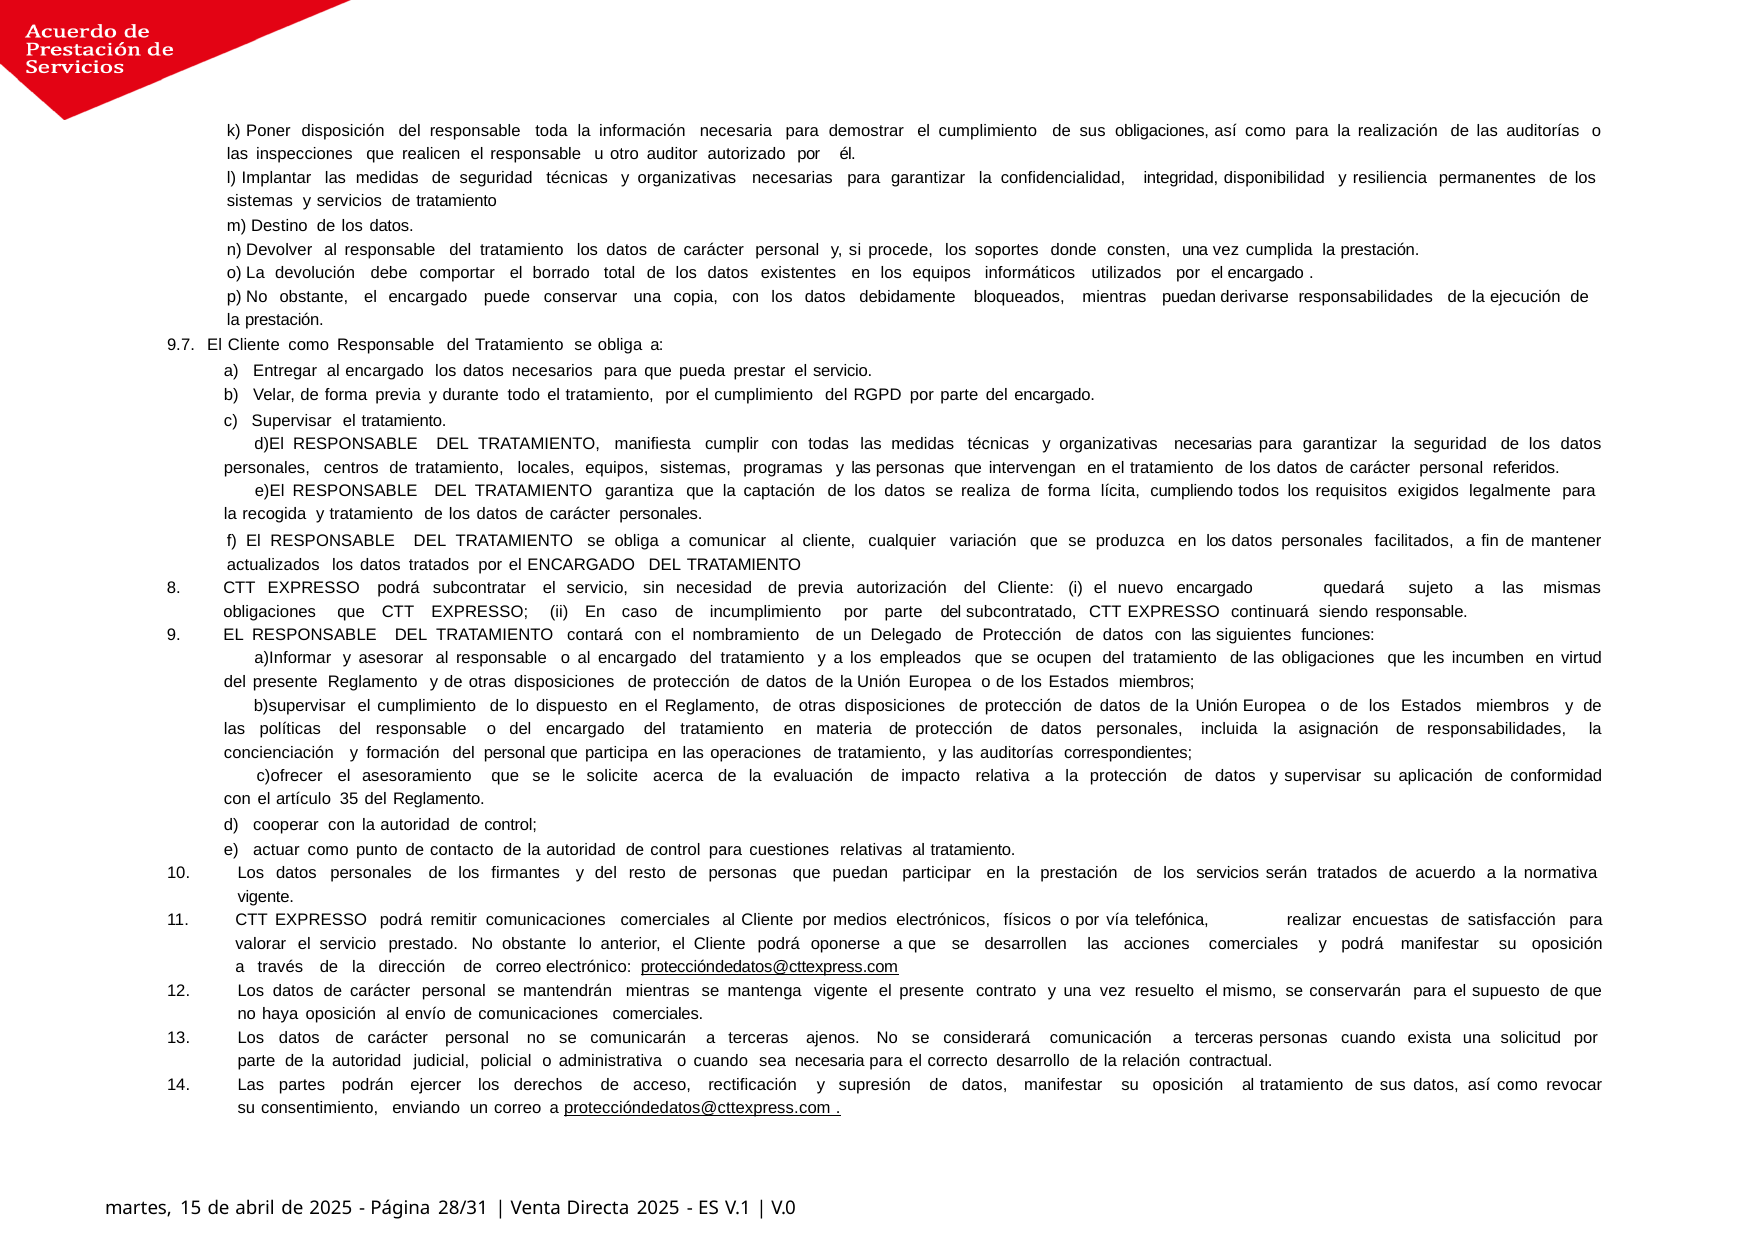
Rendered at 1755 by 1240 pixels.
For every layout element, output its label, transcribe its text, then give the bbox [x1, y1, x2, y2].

slide_number martes, 15 de abril de 2025 - Página 28/31 | Venta Directa 2025 - ES V.1 | V.0 [102, 1170, 1738, 1240]
picture [0, 0, 353, 120]
text_box k) Poner disposición del responsable toda la información necesaria para demostrar el cumplimiento de sus obligaciones, así como para la realización de las auditorías o las inspecciones que realicen el responsable u otro auditor autorizado por él. l) Implantar las medidas de seguridad técnicas y organizativas necesarias para garantizar la confidencialidad, integridad, disponibilidad y resiliencia permanentes de los sistemas y servicios de tratamiento m) Destino de los datos. n) Devolver al responsable del tratamiento los datos de carácter personal y, si procede, los soportes donde consten, una vez cumplida la prestación. o) La devolución debe comportar el borrado total de los datos existentes en los equipos informáticos utilizados por el encargado . p) No obstante, el encargado puede conservar una copia, con los datos debidamente bloqueados, mientras puedan derivarse responsabilidades de la ejecución de la prestación. 9.7. El Cliente como Responsable del Tratamiento se obliga a: Entregar al encargado los datos necesarios para que pueda prestar el servicio. Velar, de forma previa y durante todo el tratamiento, por el cumplimiento del RGPD por parte del encargado. Supervisar el tratamiento. El RESPONSABLE DEL TRATAMIENTO, manifiesta cumplir con todas las medidas técnicas y organizativas necesarias para garantizar la seguridad de los datos personales, centros de tratamiento, locales, equipos, sistemas, programas y las personas que intervengan en el tratamiento de los datos de carácter personal referidos. El RESPONSABLE DEL TRATAMIENTO garantiza que la captación de los datos se realiza de forma lícita, cumpliendo todos los requisitos exigidos legalmente para la recogida y tratamiento de los datos de carácter personales. f) El RESPONSABLE DEL TRATAMIENTO se obliga a comunicar al cliente, cualquier variación que se produzca en los datos personales facilitados, a fin de mantener actualizados los datos tratados por el ENCARGADO DEL TRATAMIENTO CTT EXPRESSO podrá subcontratar el servicio, sin necesidad de previa autorización del Cliente: (i) el nuevo encargado quedará sujeto a las mismas obligaciones que CTT EXPRESSO; (ii) En caso de incumplimiento por parte del subcontratado, CTT EXPRESSO continuará siendo responsable. EL RESPONSABLE DEL TRATAMIENTO contará con el nombramiento de un Delegado de Protección de datos con las siguientes funciones: Informar y asesorar al responsable o al encargado del tratamiento y a los empleados que se ocupen del tratamiento de las obligaciones que les incumben en virtud del presente Reglamento y de otras disposiciones de protección de datos de la Unión Europea o de los Estados miembros; supervisar el cumplimiento de lo dispuesto en el Reglamento, de otras disposiciones de protección de datos de la Unión Europea o de los Estados miembros y de las políticas del responsable o del encargado del tratamiento en materia de protección de datos personales, incluida la asignación de responsabilidades, la concienciación y formación del personal que participa en las operaciones de tratamiento, y las auditorías correspondientes; ofrecer el asesoramiento que se le solicite acerca de la evaluación de impacto relativa a la protección de datos y supervisar su aplicación de conformidad con el artículo 35 del Reglamento. cooperar con la autoridad de control; actuar como punto de contacto de la autoridad de control para cuestiones relativas al tratamiento. Los datos personales de los firmantes y del resto de personas que puedan participar en la prestación de los servicios serán tratados de acuerdo a la normativa vigente. CTT EXPRESSO podrá remitir comunicaciones comerciales al Cliente por medios electrónicos, físicos o por vía telefónica, realizar encuestas de satisfacción para valorar el servicio prestado. No obstante lo anterior, el Cliente podrá oponerse a que se desarrollen las acciones comerciales y podrá manifestar su oposición a través de la dirección de correo electrónico: proteccióndedatos@cttexpress.com Los datos de carácter personal se mantendrán mientras se mantenga vigente el presente contrato y una vez resuelto el mismo, se conservarán para el supuesto de que no haya oposición al envío de comunicaciones comerciales. Los datos de carácter personal no se comunicarán a terceras ajenos. No se considerará comunicación a terceras personas cuando exista una solicitud por parte de la autoridad judicial, policial o administrativa o cuando sea necesaria para el correcto desarrollo de la relación contractual. Las partes podrán ejercer los derechos de acceso, rectificación y supresión de datos, manifestar su oposición al tratamiento de sus datos, así como revocar su consentimiento, enviando un correo a proteccióndedatos@cttexpress.com . [164, 112, 1604, 1141]
